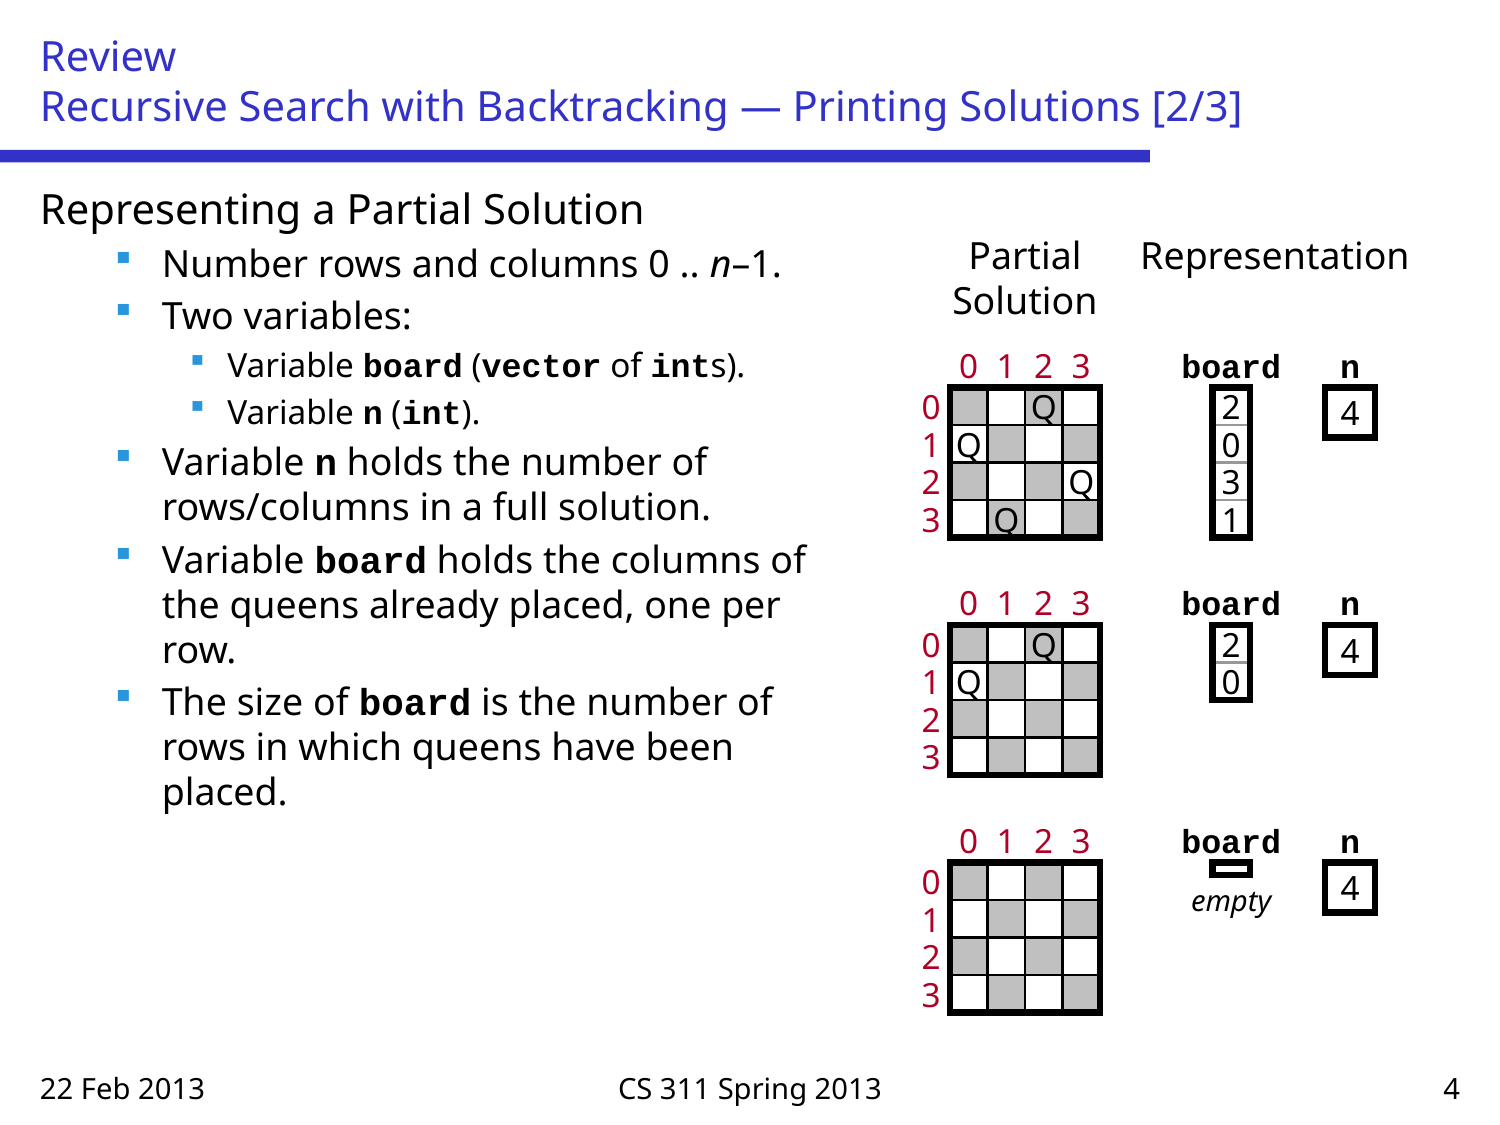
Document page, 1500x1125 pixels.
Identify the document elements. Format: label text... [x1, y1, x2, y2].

text_box 2 [1012, 574, 1049, 630]
text_box 1 [974, 812, 1012, 868]
text_box 0 [937, 337, 974, 393]
text_box board [1162, 337, 1300, 393]
text_box 0 [937, 574, 974, 630]
footer CS 311 Spring 2013 [387, 1062, 1113, 1113]
title Review Recursive Search with Backtracking — Printing Solutions [2/3] [24, 24, 1475, 138]
text_box 2 [1012, 337, 1049, 393]
text_box [950, 393, 1100, 538]
text_box 1 [912, 662, 950, 699]
text_box 2 [912, 699, 950, 737]
text_box n [1312, 812, 1388, 868]
text_box 0 [937, 812, 974, 868]
text_box 3 [912, 975, 950, 1013]
text_box 0 [912, 624, 950, 662]
text_box 2 [912, 462, 950, 500]
text_box 4 [1325, 624, 1375, 675]
text_box 2 [912, 937, 950, 975]
text_box 3 [912, 737, 950, 775]
text_box empty [1162, 874, 1300, 925]
text_box [1212, 393, 1250, 538]
text_box 4 [1325, 387, 1375, 438]
text_box board [1162, 574, 1300, 630]
text_box 2 [1012, 812, 1049, 868]
text_box board [1162, 812, 1300, 868]
text_box Partial Solution [912, 224, 1138, 330]
text_box 0 [912, 862, 950, 900]
text_box 3 [1049, 574, 1113, 630]
text_box 3 [1049, 812, 1113, 868]
text_box [1212, 630, 1250, 700]
text_box [1212, 868, 1250, 874]
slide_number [24, 1062, 375, 1113]
text_box 1 [974, 574, 1012, 630]
text_box [950, 868, 1100, 1013]
text_box 1 [912, 425, 950, 462]
text_box Representation [1112, 224, 1438, 285]
text_box n [1312, 337, 1388, 393]
slide_number 4 [1125, 1062, 1475, 1113]
text_box 0 [912, 387, 950, 425]
text_box 3 [1049, 337, 1113, 393]
text_box 4 [1325, 862, 1375, 913]
text_box [950, 630, 1100, 775]
text_box 1 [912, 900, 950, 937]
text_box n [1312, 574, 1388, 630]
text_box 3 [912, 500, 950, 538]
list Representing a Partial Solution Number rows and columns 0 .. n–1. Two variables: Variable board (vector of ints). Variable n (int). Variable n holds the number of rows/columns in a full solution. Variable board holds the columns of the queens already placed, one per row. The size of board is the number of rows in which queens have been placed. [24, 174, 875, 1050]
text_box 1 [974, 337, 1012, 393]
text_box [84, 1021, 116, 1108]
